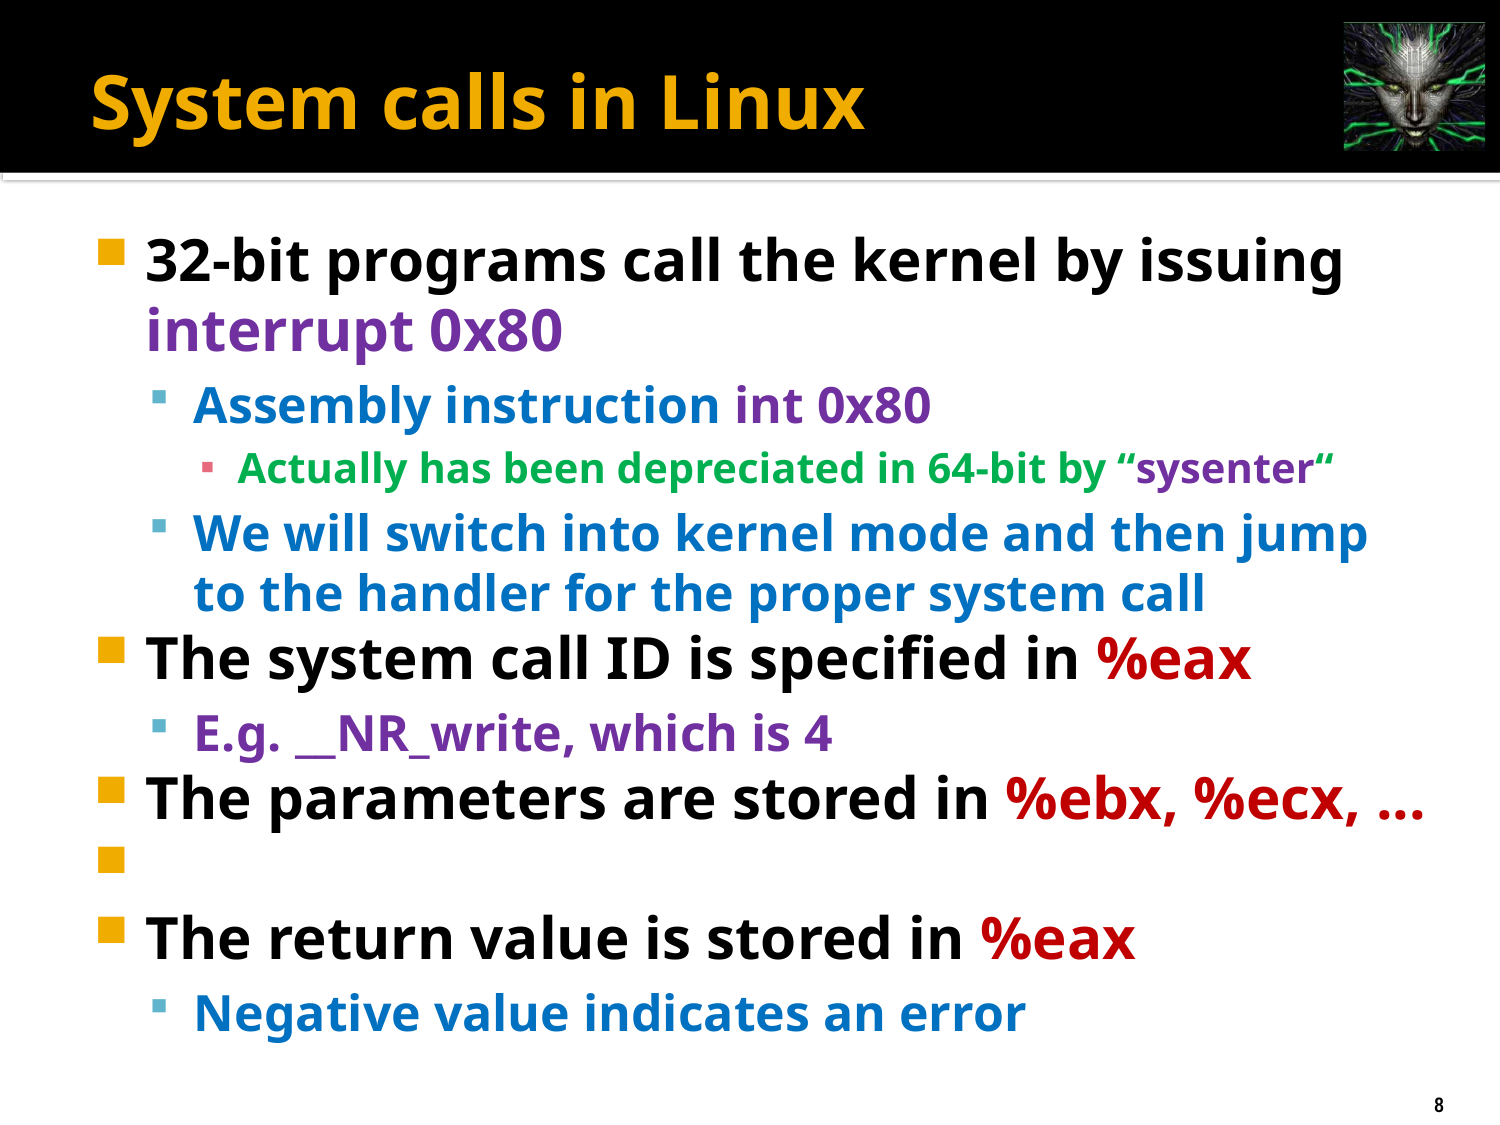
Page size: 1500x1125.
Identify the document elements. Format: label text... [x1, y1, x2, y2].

list 32-bit programs call the kernel by issuing interrupt 0x80 Assembly instruction int 0x80 Actually has been depreciated in 64-bit by “sysenter“ We will switch into kernel mode and then jump to the handler for the proper system call The system call ID is specified in %eax E.g. __NR_write, which is 4 The parameters are stored in %ebx, %ecx, ... The return value is stored in %eax Negative value indicates an error [64, 208, 1447, 1094]
title System calls in Linux [75, 25, 1425, 173]
picture [1343, 22, 1486, 151]
